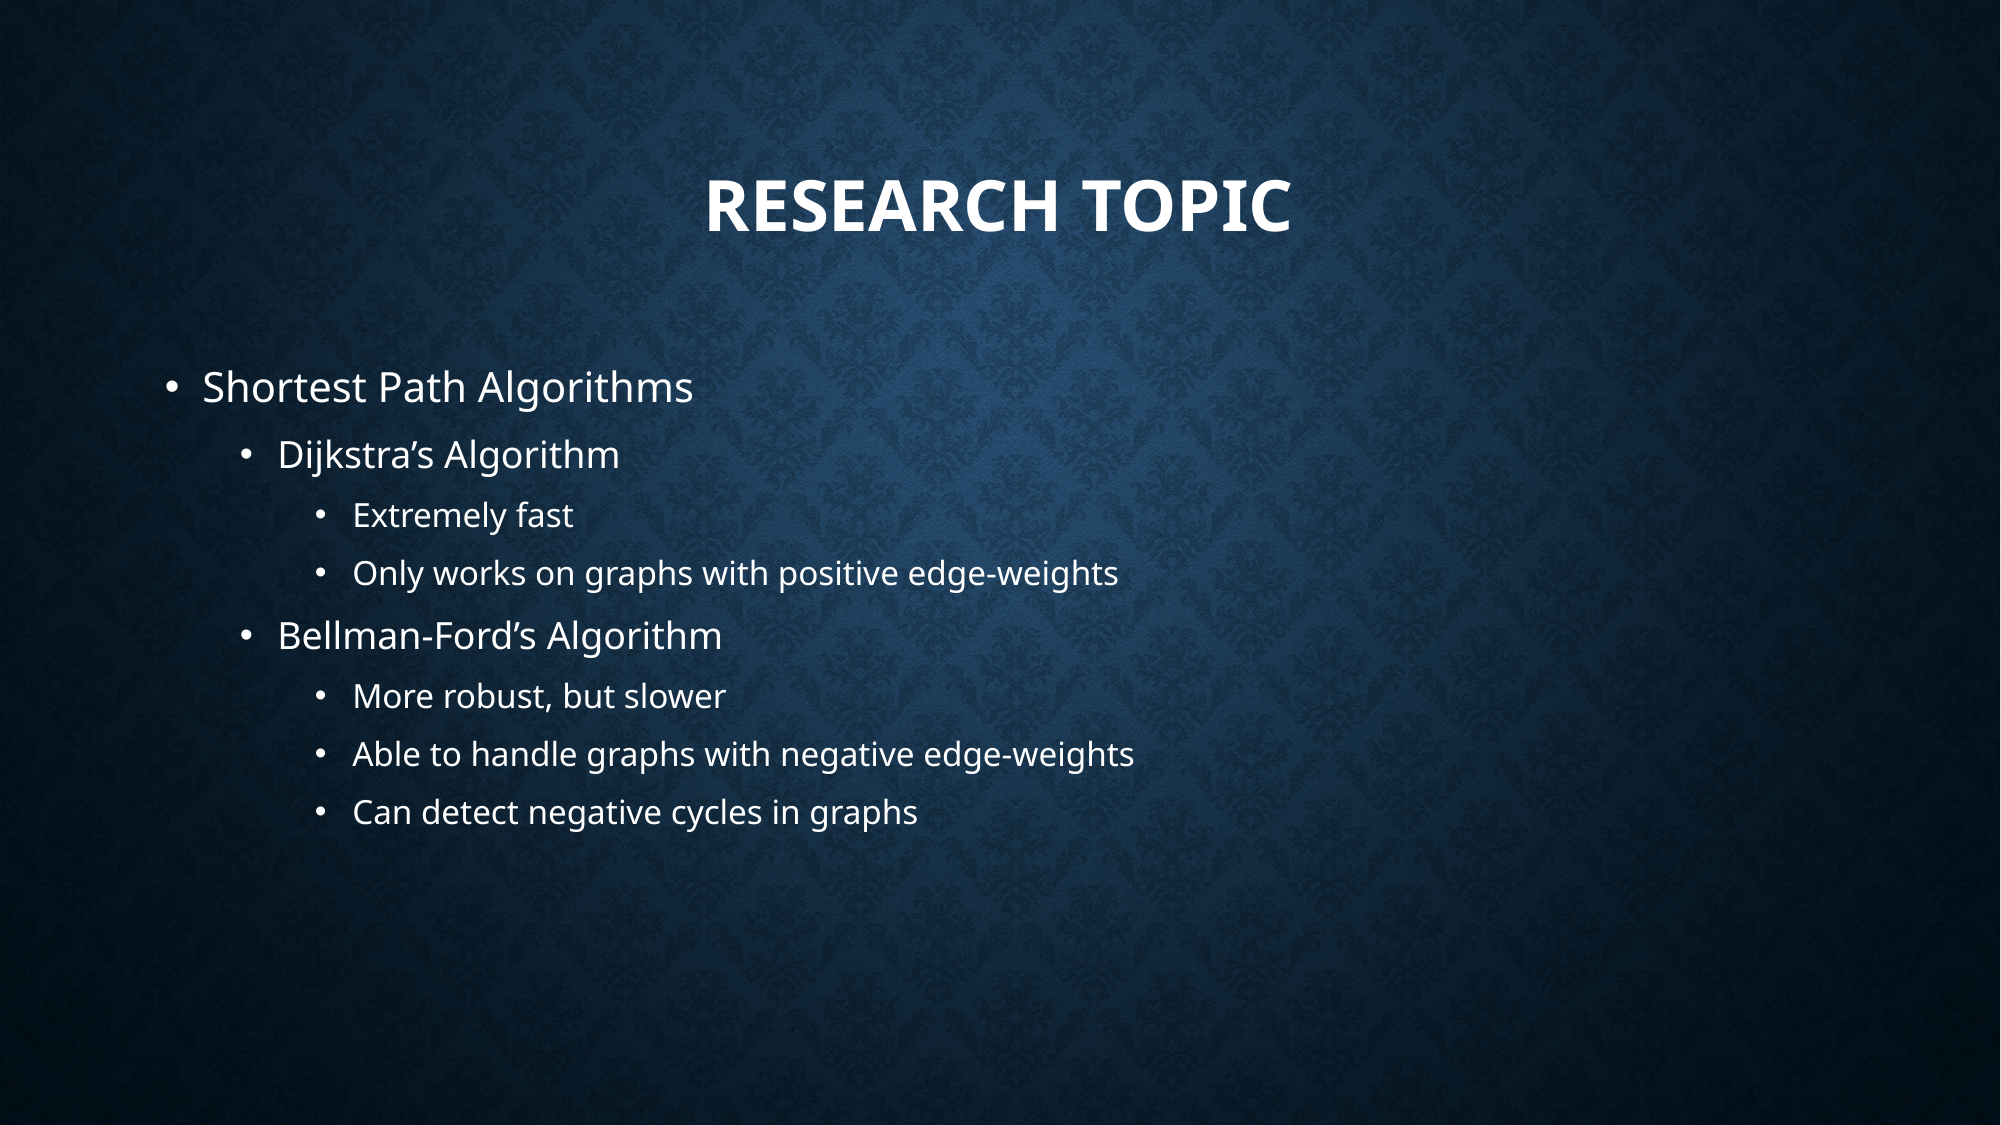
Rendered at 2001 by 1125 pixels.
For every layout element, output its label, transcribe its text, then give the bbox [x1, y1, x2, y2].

title Research Topic [149, 99, 1849, 318]
list Shortest Path Algorithms Dijkstra’s Algorithm Extremely fast Only works on graphs with positive edge-weights Bellman-Ford’s Algorithm More robust, but slower Able to handle graphs with negative edge-weights Can detect negative cycles in graphs [149, 343, 1849, 950]
